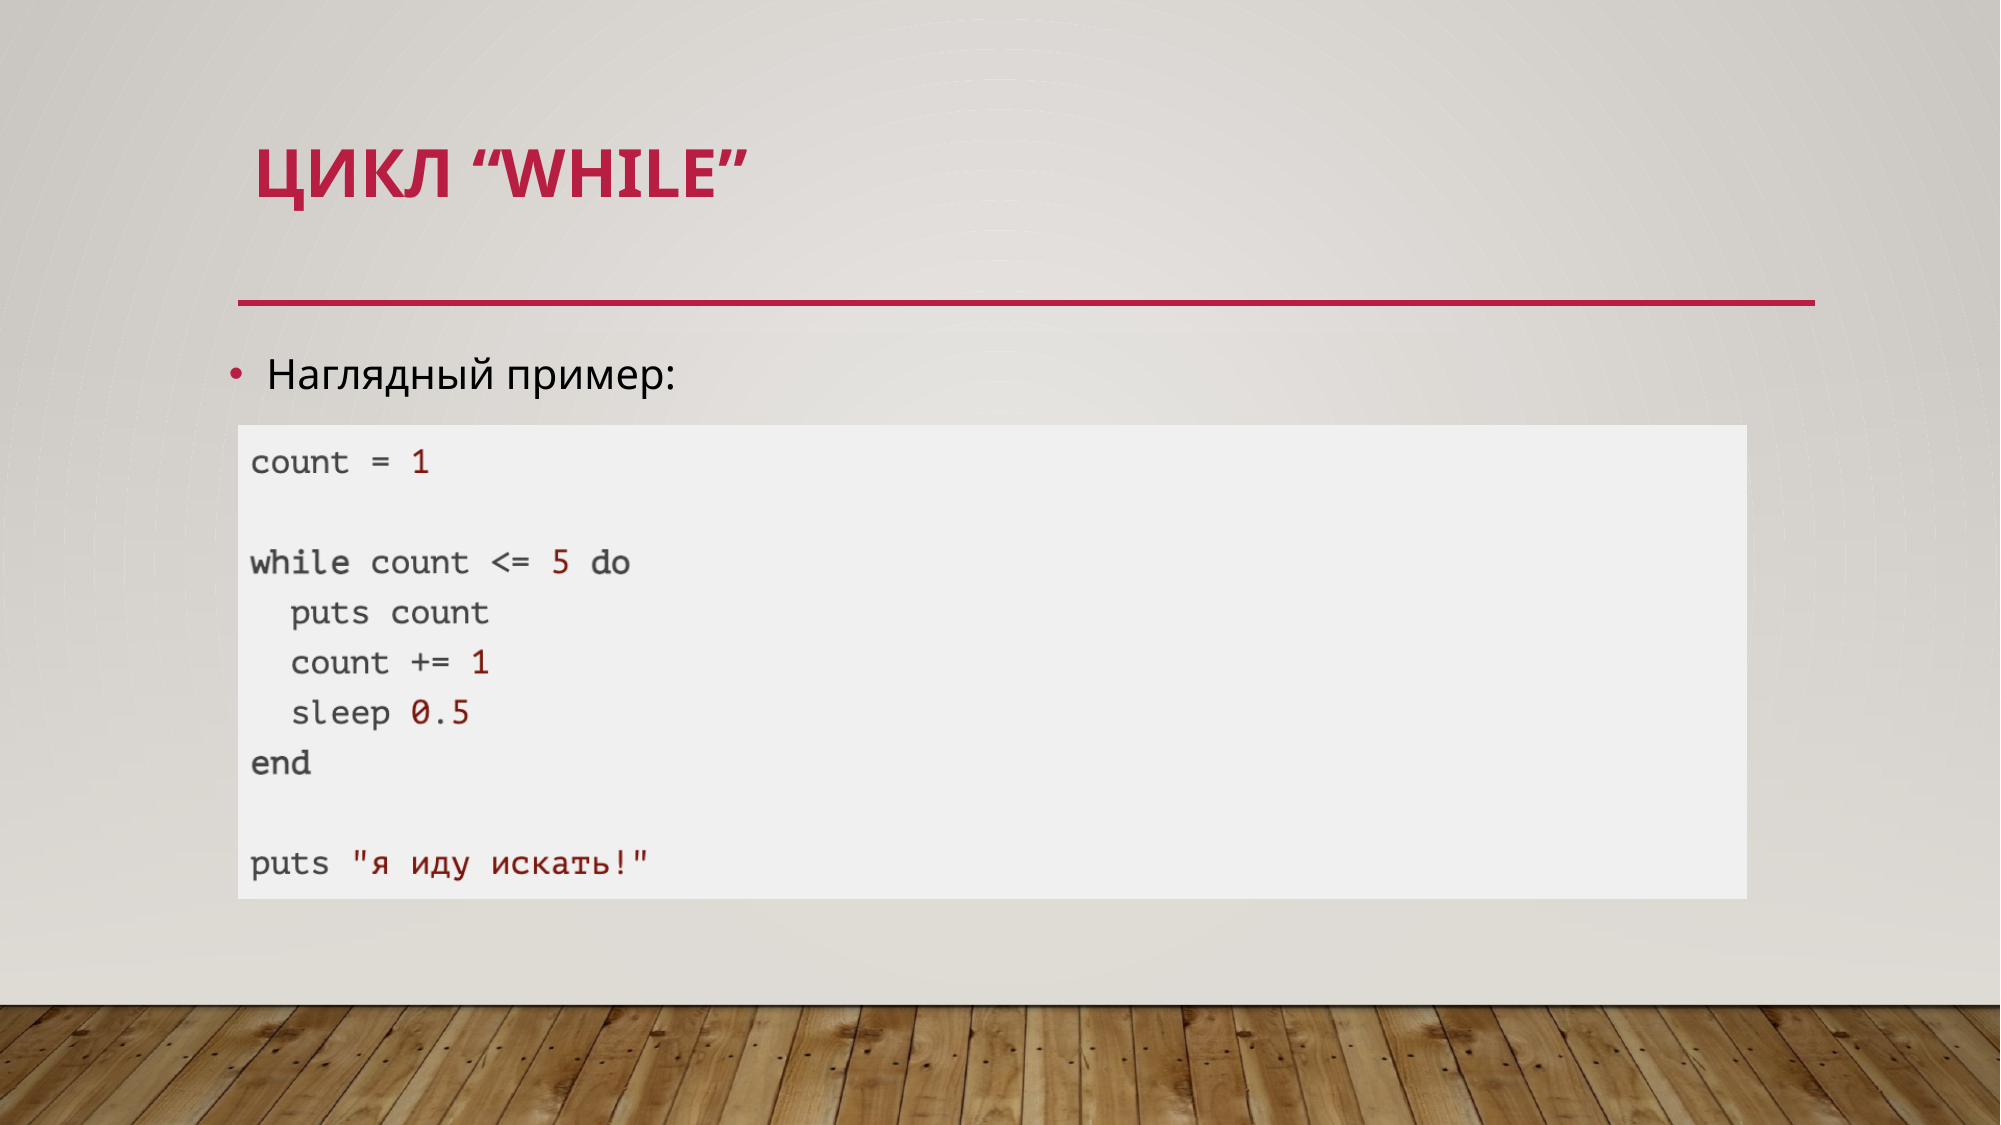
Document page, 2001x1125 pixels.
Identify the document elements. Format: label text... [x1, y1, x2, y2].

picture [237, 425, 1747, 899]
title Цикл “While” [238, 131, 1814, 305]
list Наглядный пример: [213, 330, 1900, 993]
picture [0, 1005, 2000, 1125]
